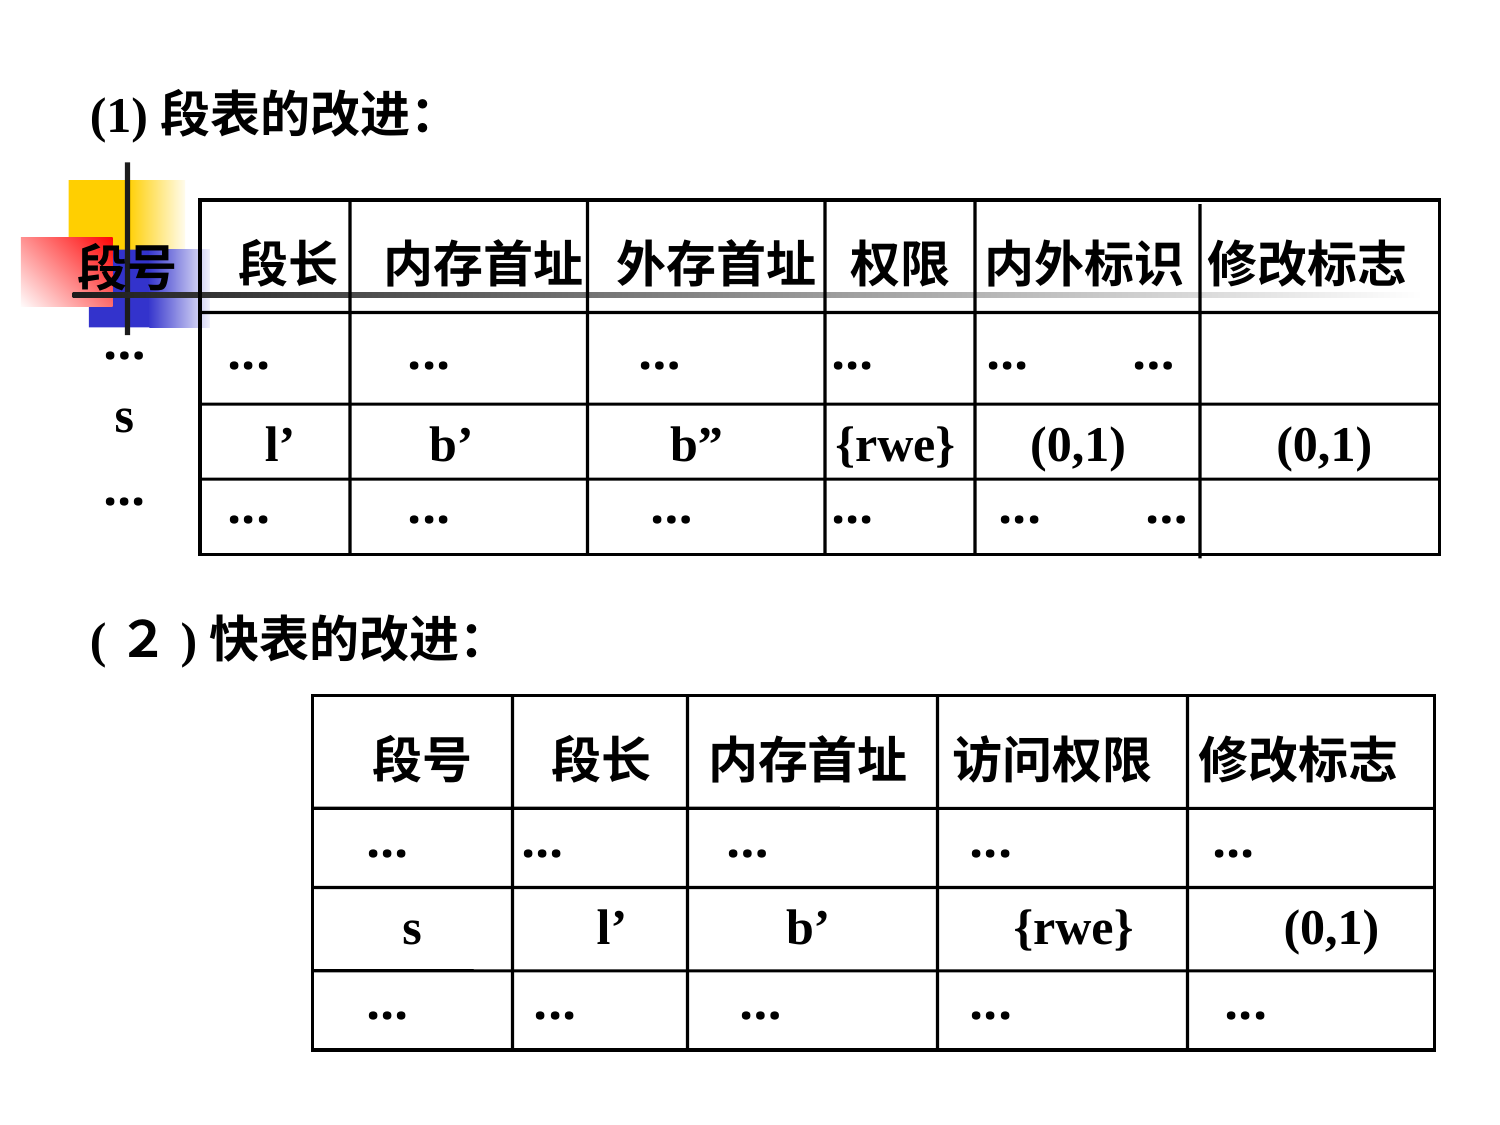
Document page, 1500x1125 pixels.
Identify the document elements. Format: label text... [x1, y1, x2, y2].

text_box (1)段表的改进： [75, 74, 1100, 150]
text_box (２)快表的改进： [75, 599, 1100, 675]
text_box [62, 199, 1440, 559]
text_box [312, 695, 1500, 1050]
